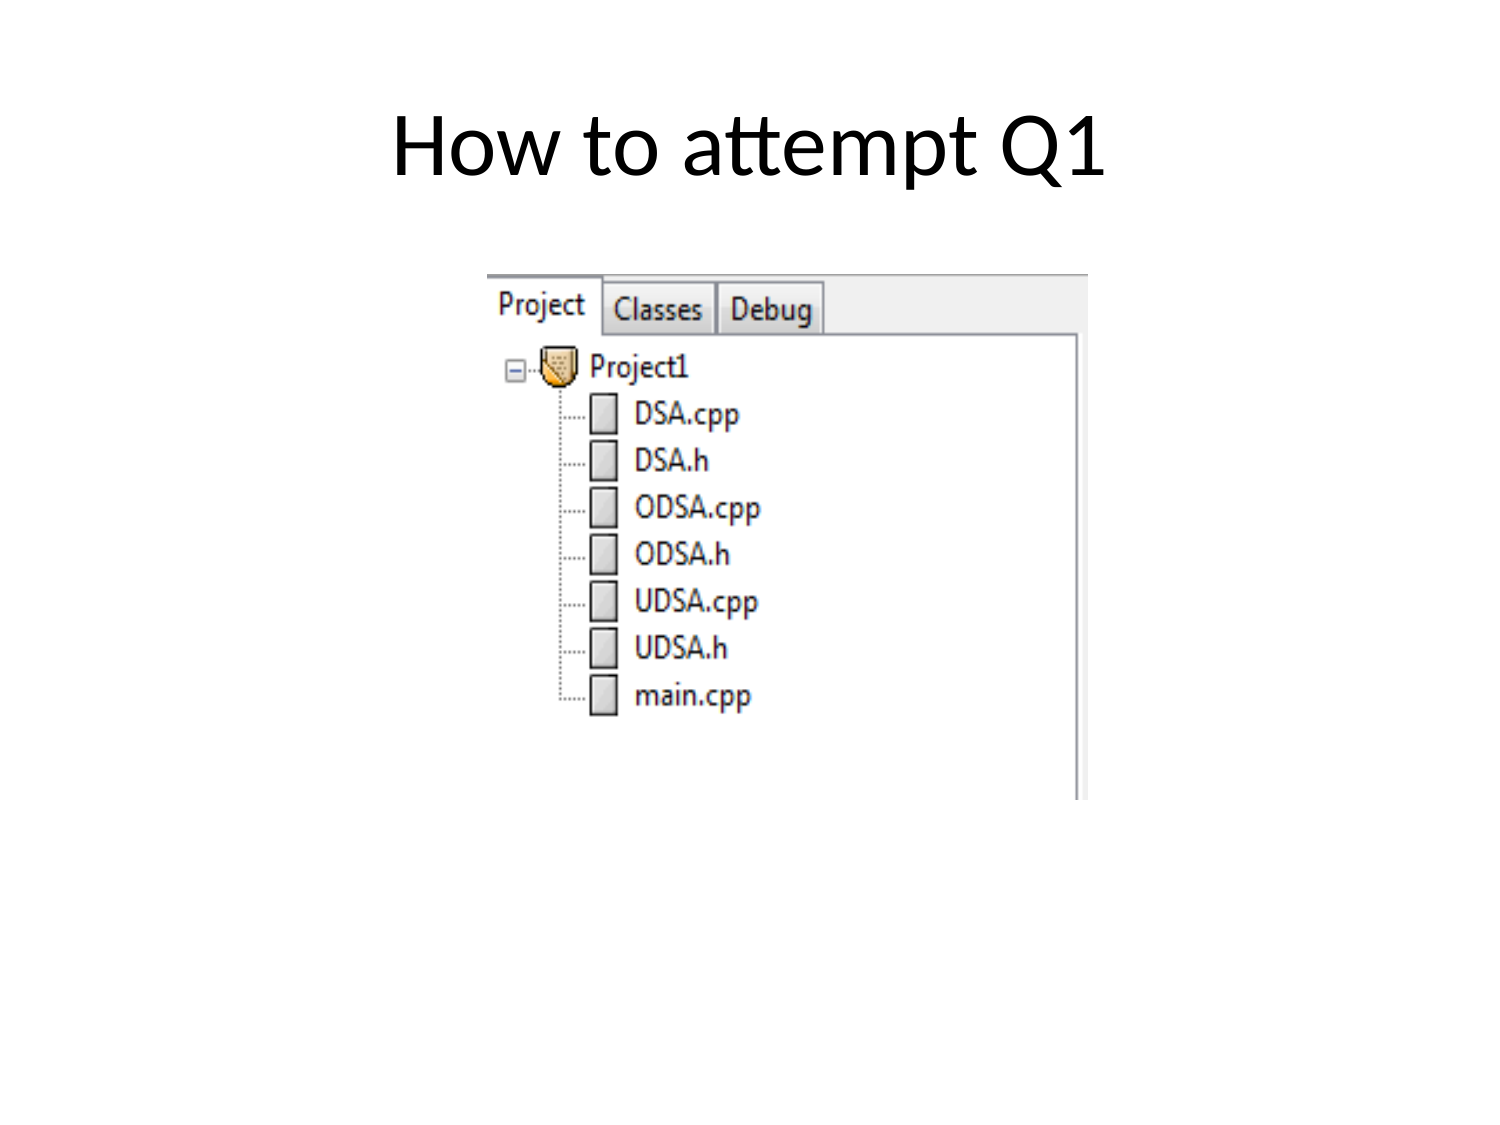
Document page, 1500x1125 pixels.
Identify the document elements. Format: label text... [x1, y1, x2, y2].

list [487, 274, 1088, 801]
title How to attempt Q1 [75, 45, 1425, 233]
